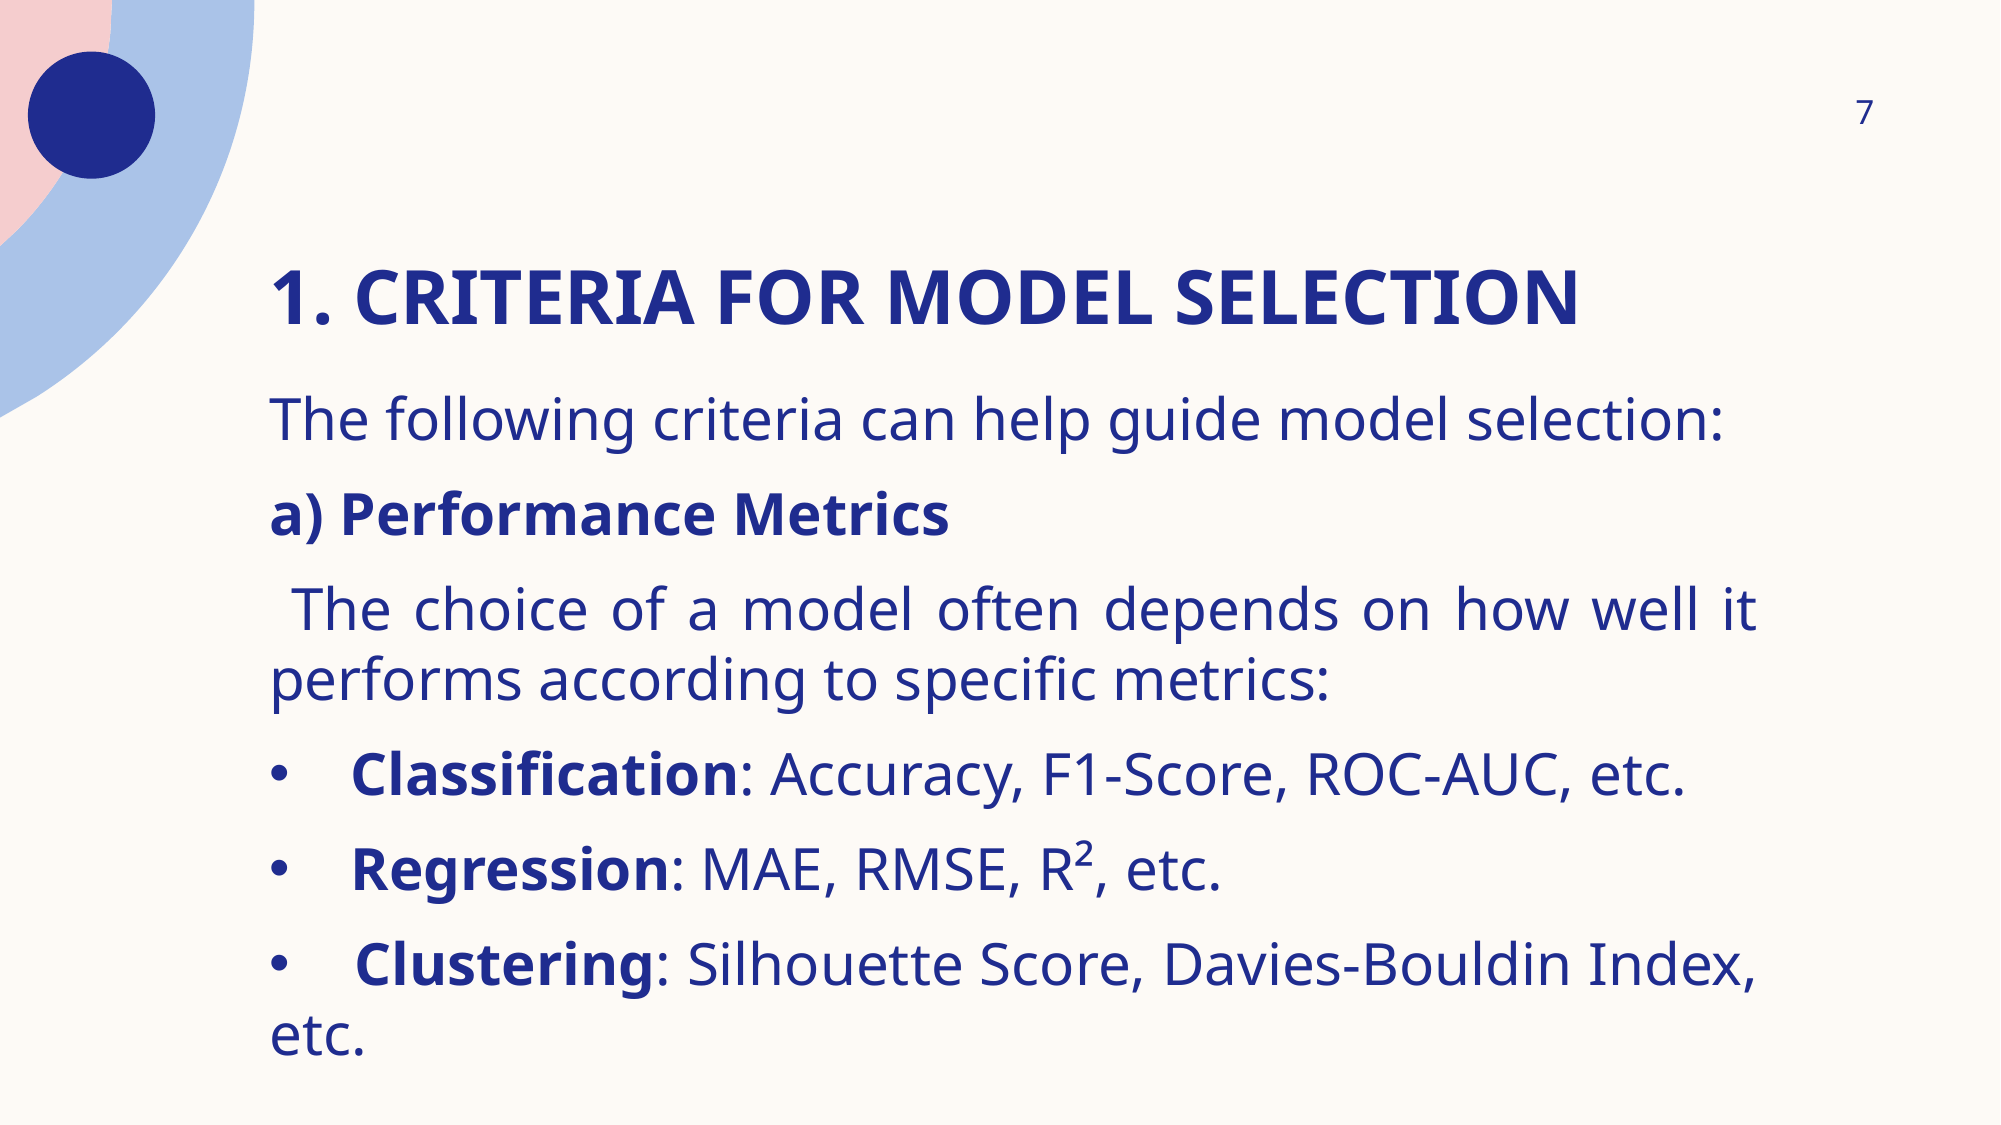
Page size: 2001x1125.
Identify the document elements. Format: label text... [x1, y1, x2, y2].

slide_number 7 [1699, 75, 1875, 153]
title 1. Criteria for Model Selection [254, 178, 1875, 340]
list The following criteria can help guide model selection: a) Performance Metrics The choice of a model often depends on how well it performs according to specific metrics: Classification: Accuracy, F1-Score, ROC-AUC, etc. Regression: MAE, RMSE, R², etc. Clustering: Silhouette Score, Davies-Bouldin Index, etc. [254, 382, 1774, 1010]
